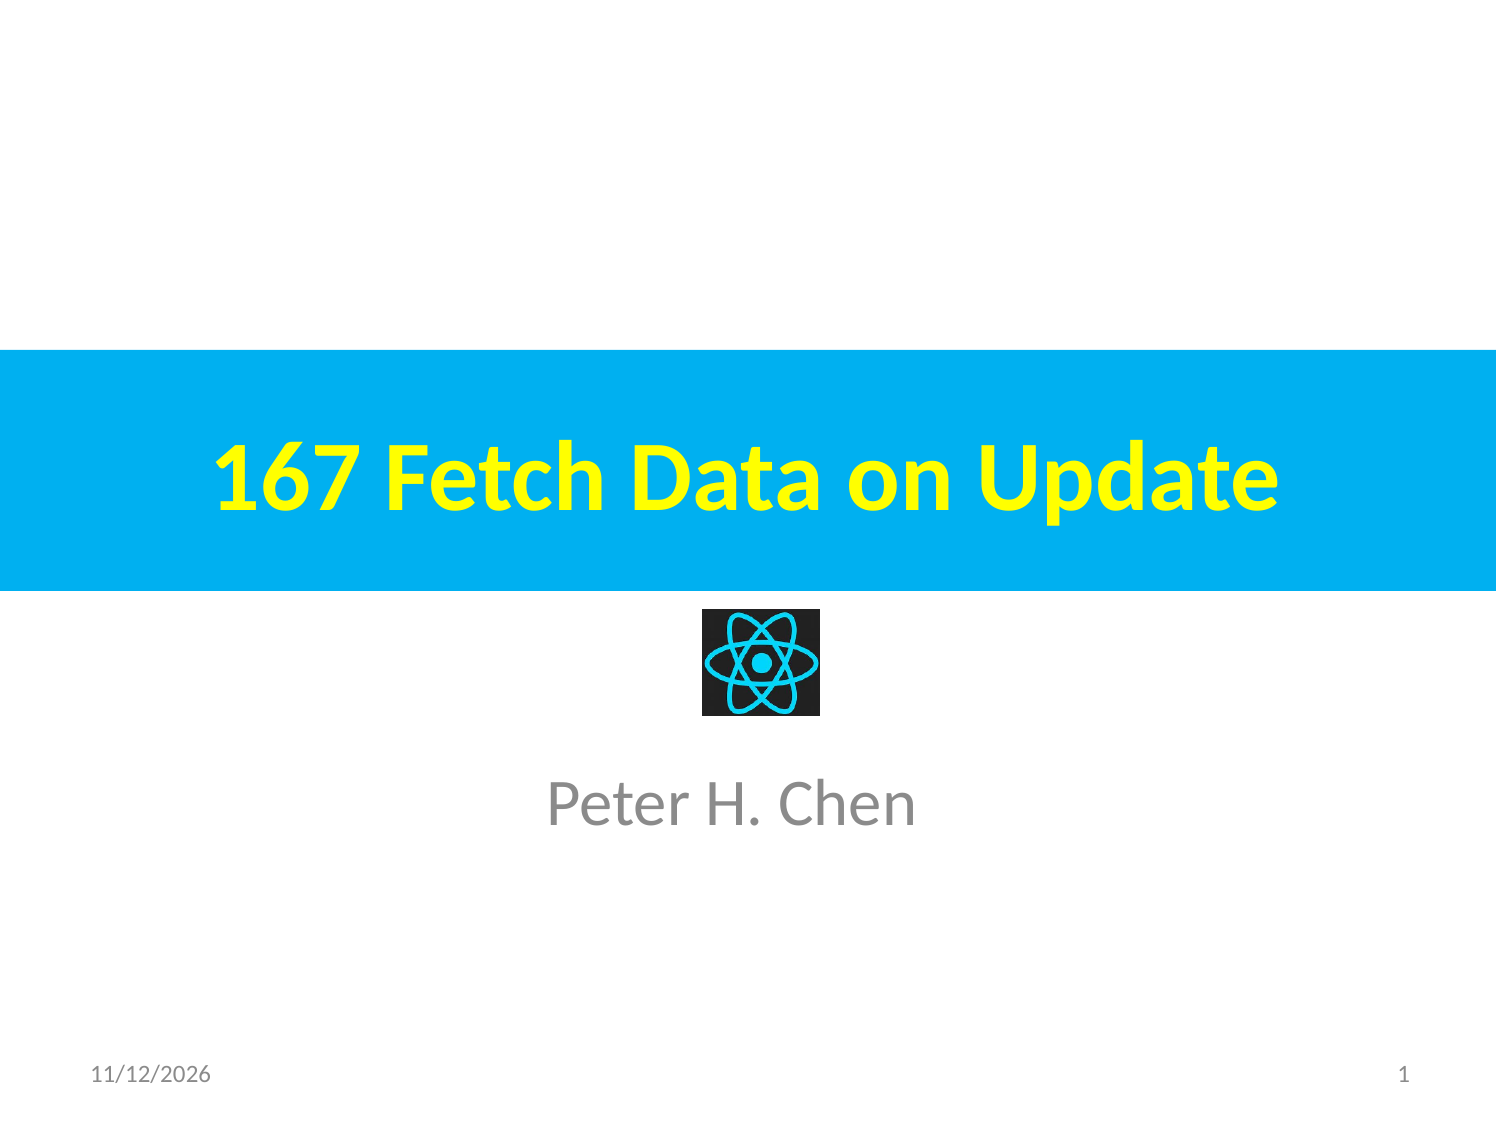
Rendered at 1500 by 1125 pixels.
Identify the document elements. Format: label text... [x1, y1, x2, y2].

title 167 Fetch Data on Update [0, 349, 1496, 591]
subtitle Peter H. Chen [206, 751, 1257, 866]
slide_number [75, 1042, 425, 1103]
picture [702, 609, 821, 716]
slide_number 1 [1074, 1042, 1425, 1103]
